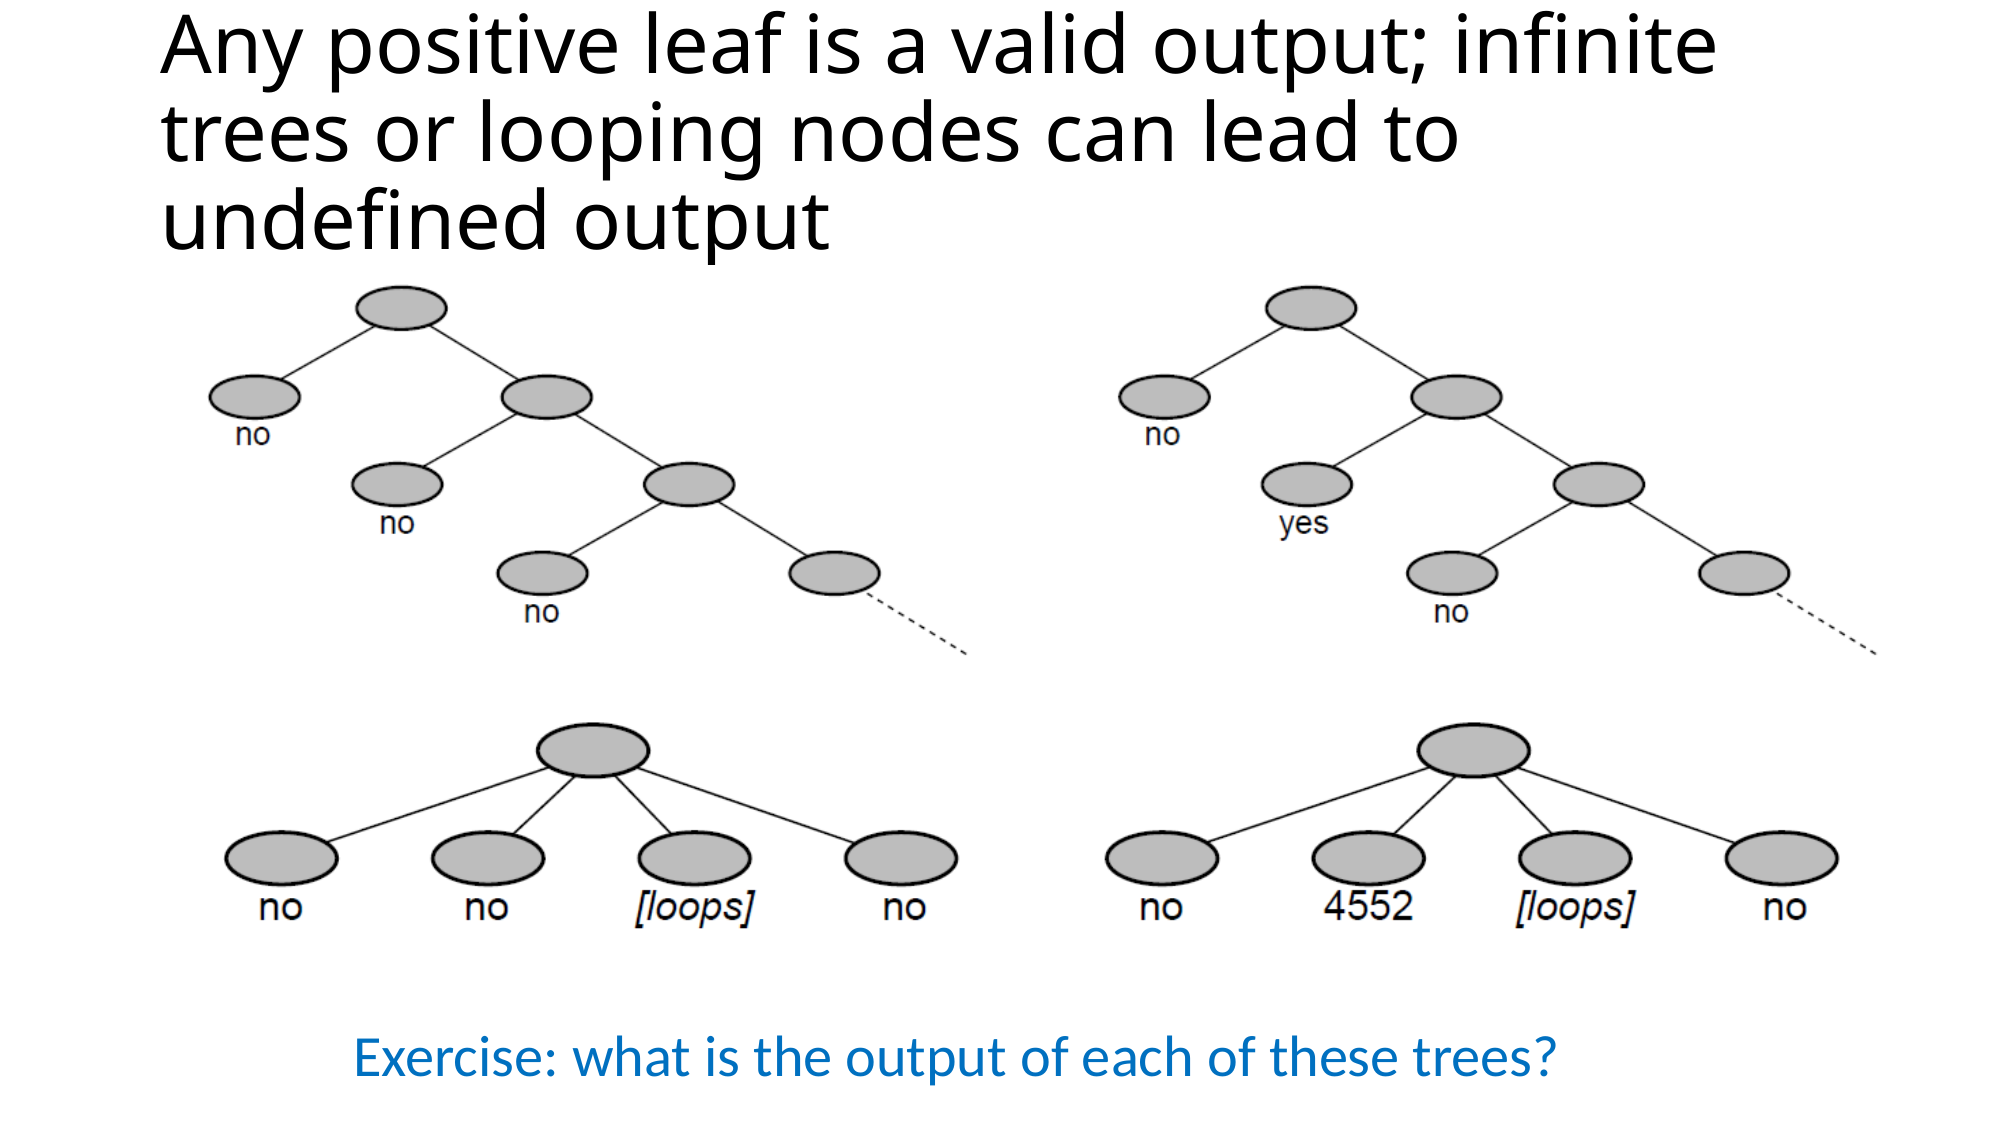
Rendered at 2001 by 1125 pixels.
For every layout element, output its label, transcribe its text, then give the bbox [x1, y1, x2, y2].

picture [178, 265, 1904, 666]
title Any positive leaf is a valid output; infinite trees or looping nodes can lead to undefined output [152, 25, 1879, 245]
picture [207, 708, 1857, 943]
text_box Exercise: what is the output of each of these trees? [345, 1010, 1569, 1096]
